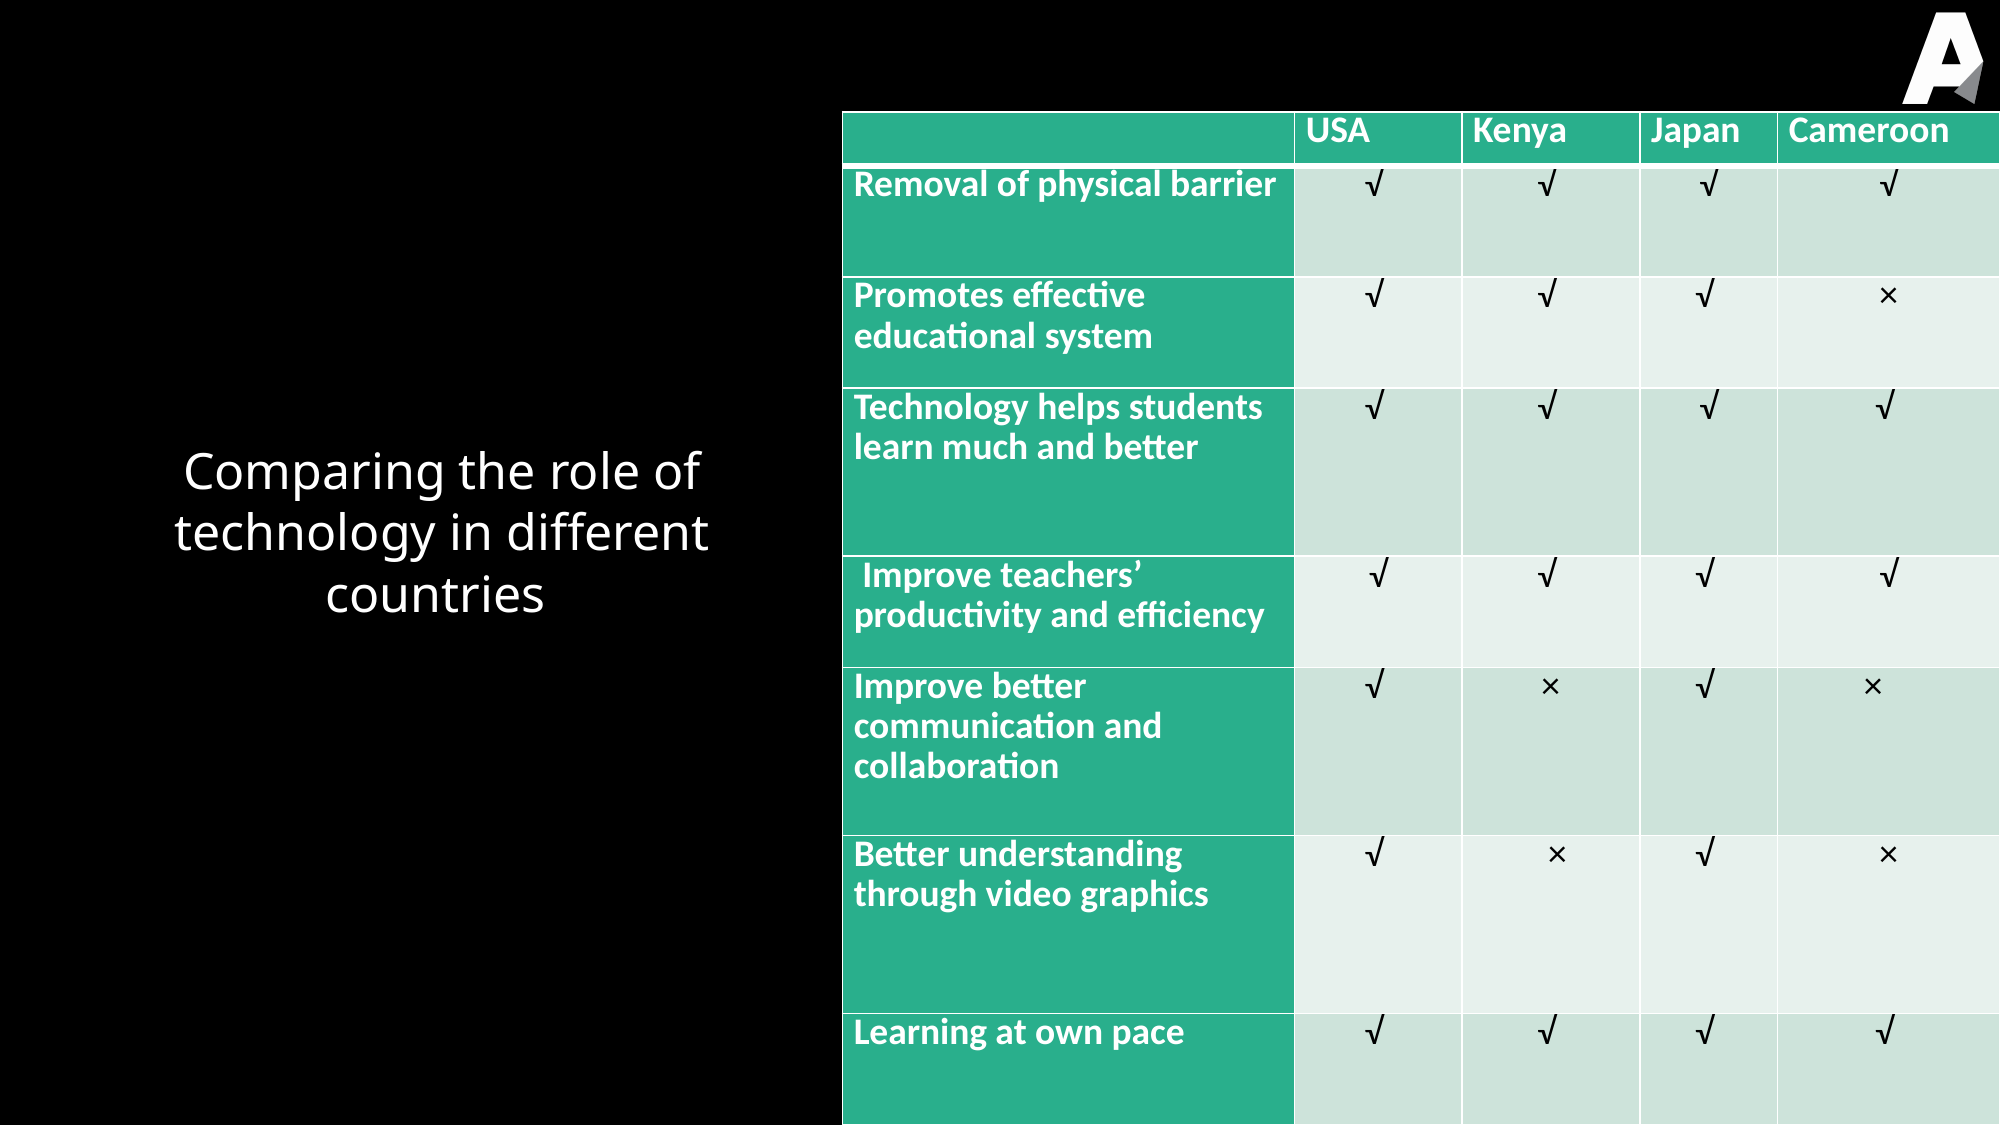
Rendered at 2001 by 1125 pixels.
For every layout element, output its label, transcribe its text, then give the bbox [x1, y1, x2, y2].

table_cell √ [1295, 389, 1461, 555]
table_cell × [1463, 668, 1639, 835]
table_cell √ [1778, 389, 1999, 555]
table_cell √ [1463, 1014, 1639, 1124]
table_cell Promotes effective educational system [843, 278, 1294, 387]
table_cell × [1778, 668, 1999, 835]
picture [1876, 0, 2000, 112]
table_cell √ [1463, 389, 1639, 555]
table_header Kenya [1463, 113, 1639, 163]
table_header [843, 113, 1294, 163]
table_cell √ [1295, 278, 1461, 387]
table_cell √ [1778, 557, 1999, 667]
table_cell Technology helps students learn much and better [843, 389, 1294, 555]
table_cell √ [1778, 1014, 1999, 1124]
table_header USA [1295, 113, 1461, 163]
table_cell √ [1463, 557, 1639, 667]
table_cell √ [1463, 278, 1639, 387]
table_cell √ [1295, 169, 1461, 276]
table_cell √ [1641, 668, 1777, 835]
table_cell √ [1295, 557, 1461, 667]
table_cell √ [1778, 169, 1999, 276]
table_cell Improve better communication and collaboration [843, 668, 1294, 835]
table_cell Improve teachers’ productivity and efficiency [843, 557, 1294, 667]
title Comparing the role of technology in different countries [149, 404, 736, 661]
table_header Japan [1641, 113, 1777, 163]
table_cell √ [1641, 1014, 1777, 1124]
table_cell Removal of physical barrier [843, 169, 1294, 276]
table_cell √ [1295, 668, 1461, 835]
table_cell × [1778, 836, 1999, 1013]
table_cell √ [1641, 557, 1777, 667]
table_cell Better understanding through video graphics [843, 836, 1294, 1013]
table_cell √ [1641, 389, 1777, 555]
table_cell √ [1295, 836, 1461, 1013]
table_cell √ [1463, 169, 1639, 276]
table_cell √ [1641, 169, 1777, 276]
table_cell √ [1295, 1014, 1461, 1124]
table_cell Learning at own pace [843, 1014, 1294, 1124]
table_cell √ [1641, 278, 1777, 387]
table_header Cameroon [1778, 113, 1999, 163]
table_cell × [1778, 278, 1999, 387]
table_cell × [1463, 836, 1639, 1013]
table_cell √ [1641, 836, 1777, 1013]
